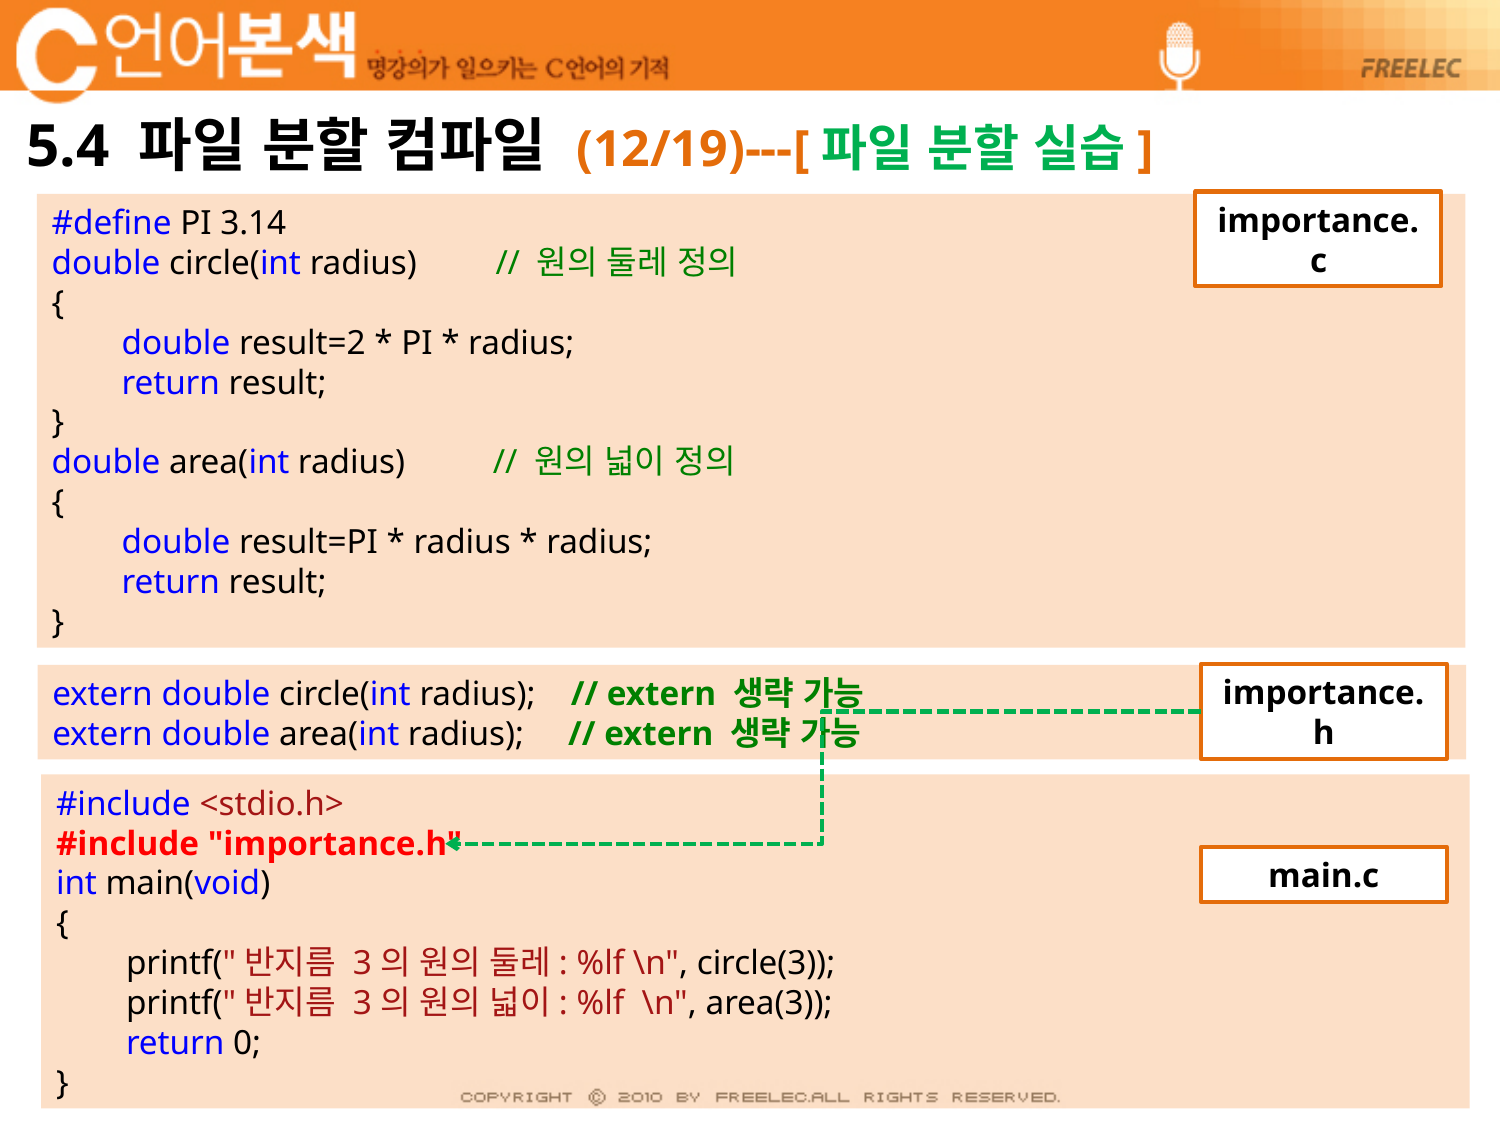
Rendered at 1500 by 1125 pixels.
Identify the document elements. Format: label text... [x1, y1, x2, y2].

picture [0, 0, 1500, 1125]
text_box extern double circle(int radius); // extern 생략 가능 extern double area(int radius); // extern 생략 가능 [1206, 664, 1467, 760]
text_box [445, 711, 1201, 844]
text_box #include <stdio.h> #include "importance.h" int main(void) { printf("반지름 3의 원의 둘레: %lf \n", circle(3)); printf("반지름 3의 원의 넓이: %lf \n", area(3)); return 0; } [41, 774, 1470, 1109]
text_box #define PI 3.14 double circle(int radius) // 원의 둘레 정의 { double result=2 * PI * radius; return result; } double area(int radius) // 원의 넓이 정의 { double result=PI * radius * radius; return result; } [36, 193, 1466, 648]
title 5.4 파일 분할 컴파일 (12/19)---[파일 분할 실습] [11, 107, 1500, 178]
text_box main.c [1200, 847, 1447, 902]
text_box extern double circle(int radius); // extern 생략 가능 extern double area(int radius); // extern 생략 가능 [37, 664, 1200, 760]
text_box importance.h [1200, 664, 1447, 759]
text_box importance.c [1195, 191, 1442, 286]
